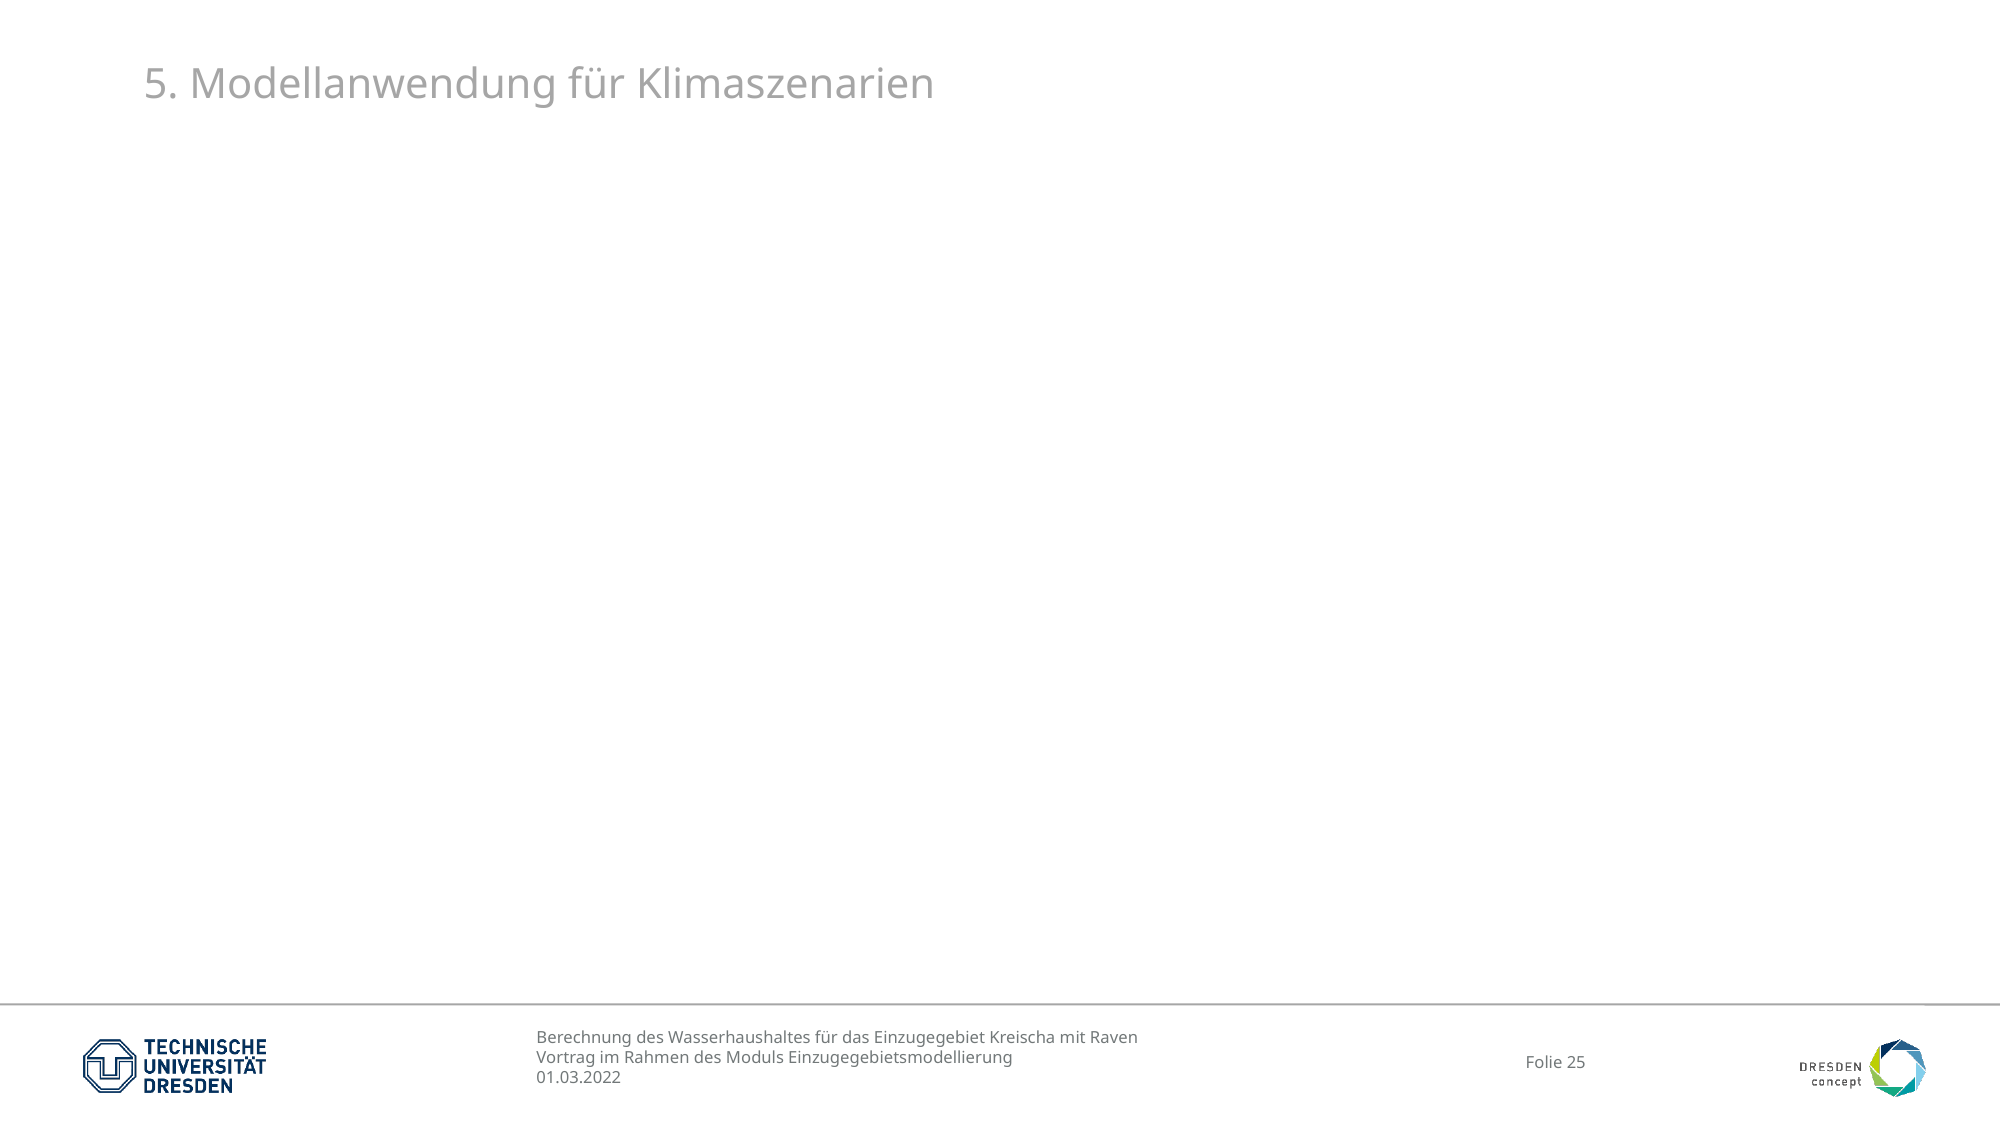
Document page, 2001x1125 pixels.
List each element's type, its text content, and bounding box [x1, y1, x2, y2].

title 5. Modellanwendung für Klimaszenarien [143, 56, 1879, 169]
picture [1800, 1039, 1926, 1097]
picture [83, 1039, 266, 1093]
